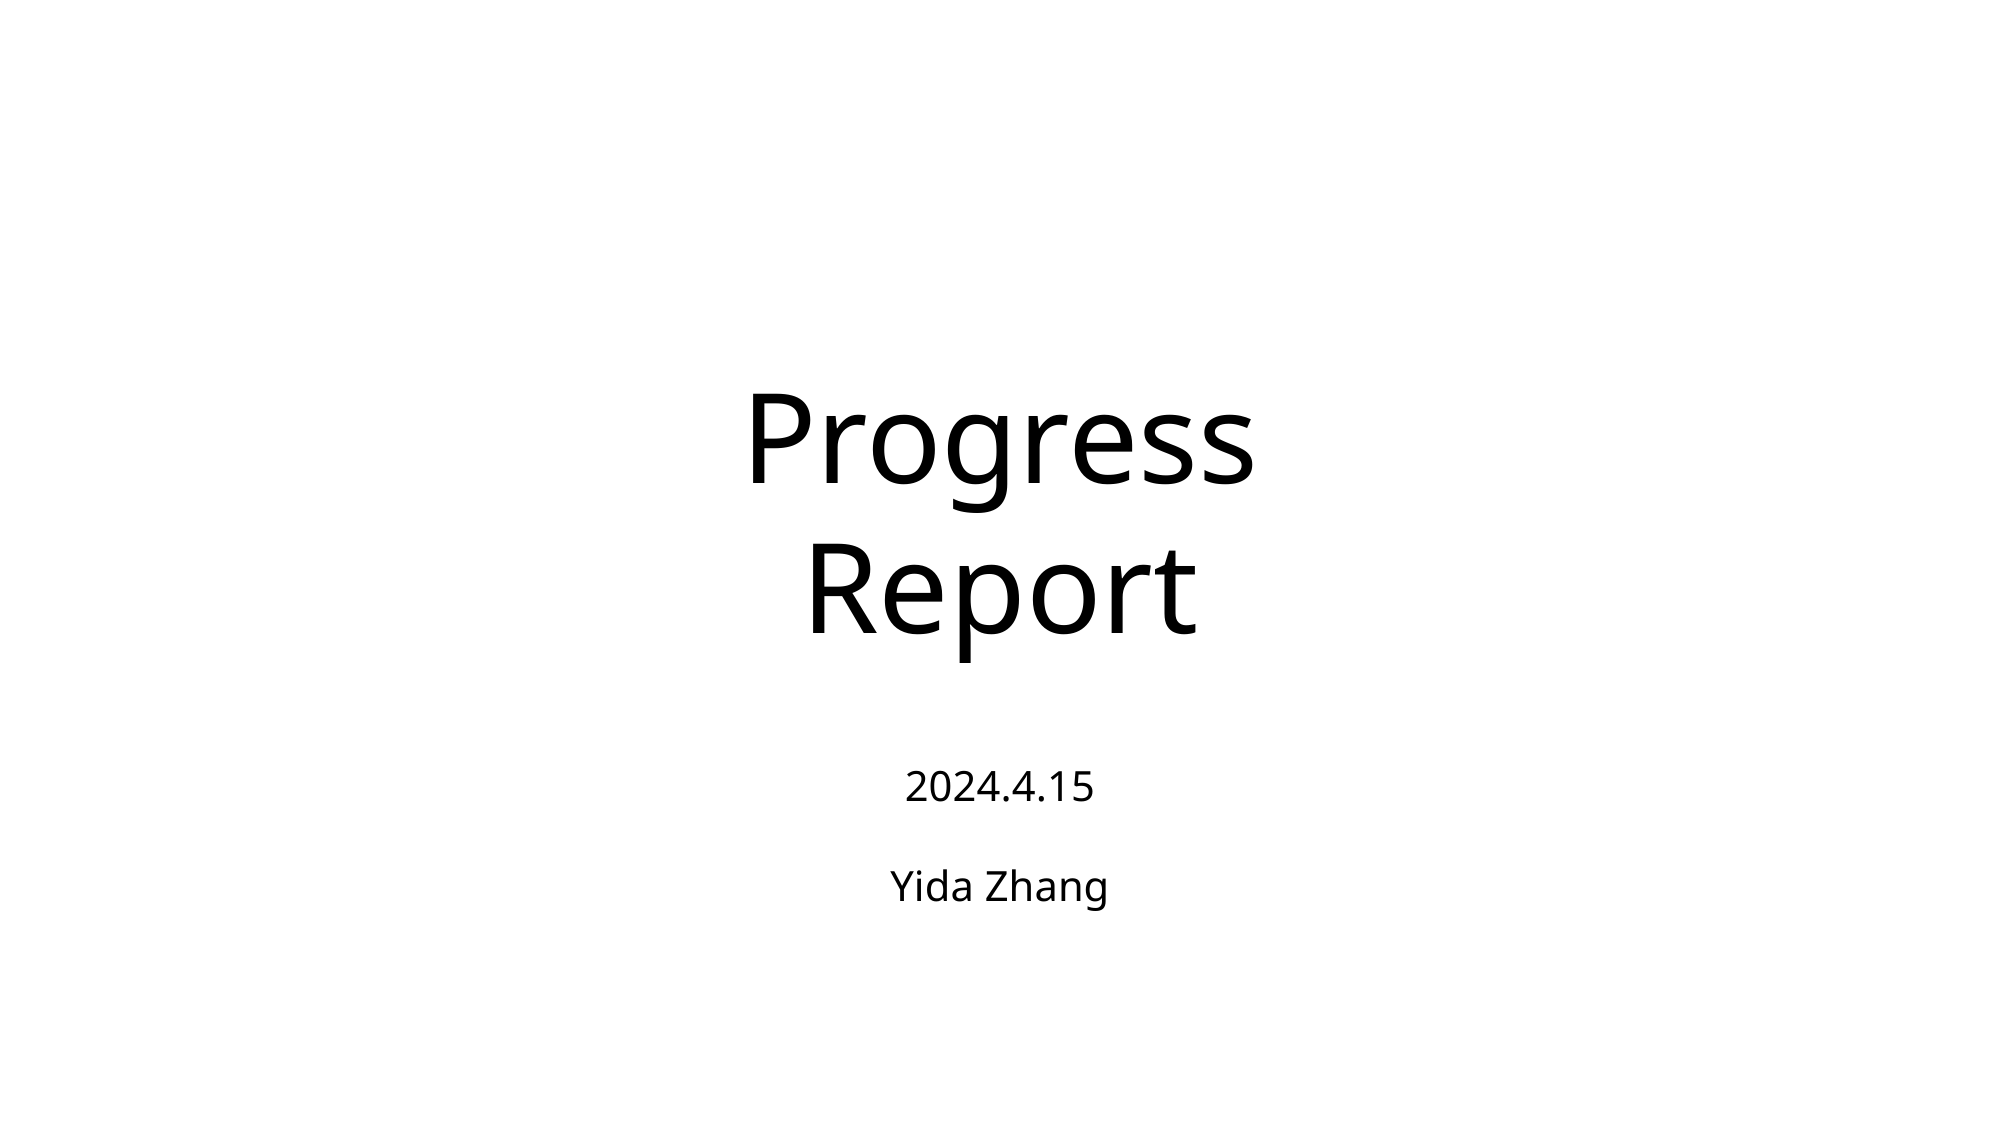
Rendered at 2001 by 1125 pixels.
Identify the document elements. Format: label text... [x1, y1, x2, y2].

text_box Progress Report [520, 351, 1480, 667]
text_box 2024.4.15 Yida Zhang [666, 752, 1334, 918]
